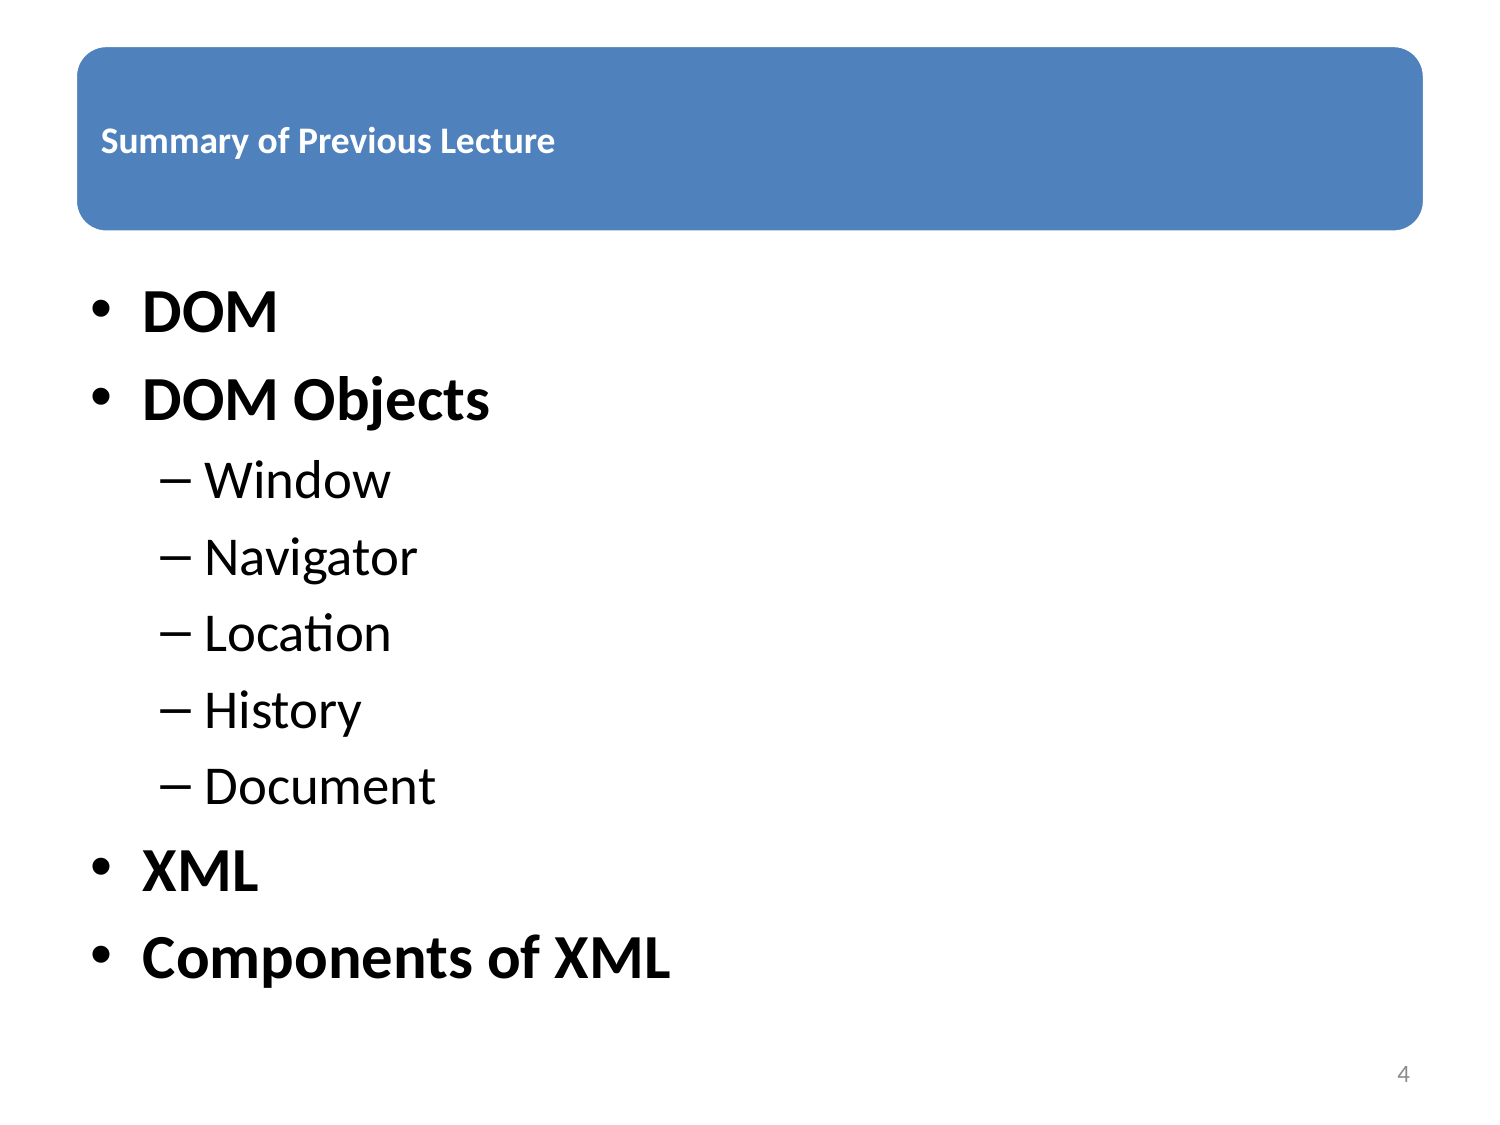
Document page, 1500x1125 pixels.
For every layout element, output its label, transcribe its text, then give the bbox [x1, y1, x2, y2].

list DOM DOM Objects Window Navigator Location History Document XML Components of XML [75, 262, 1425, 1005]
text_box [74, 44, 1426, 233]
slide_number 4 [1074, 1042, 1425, 1103]
